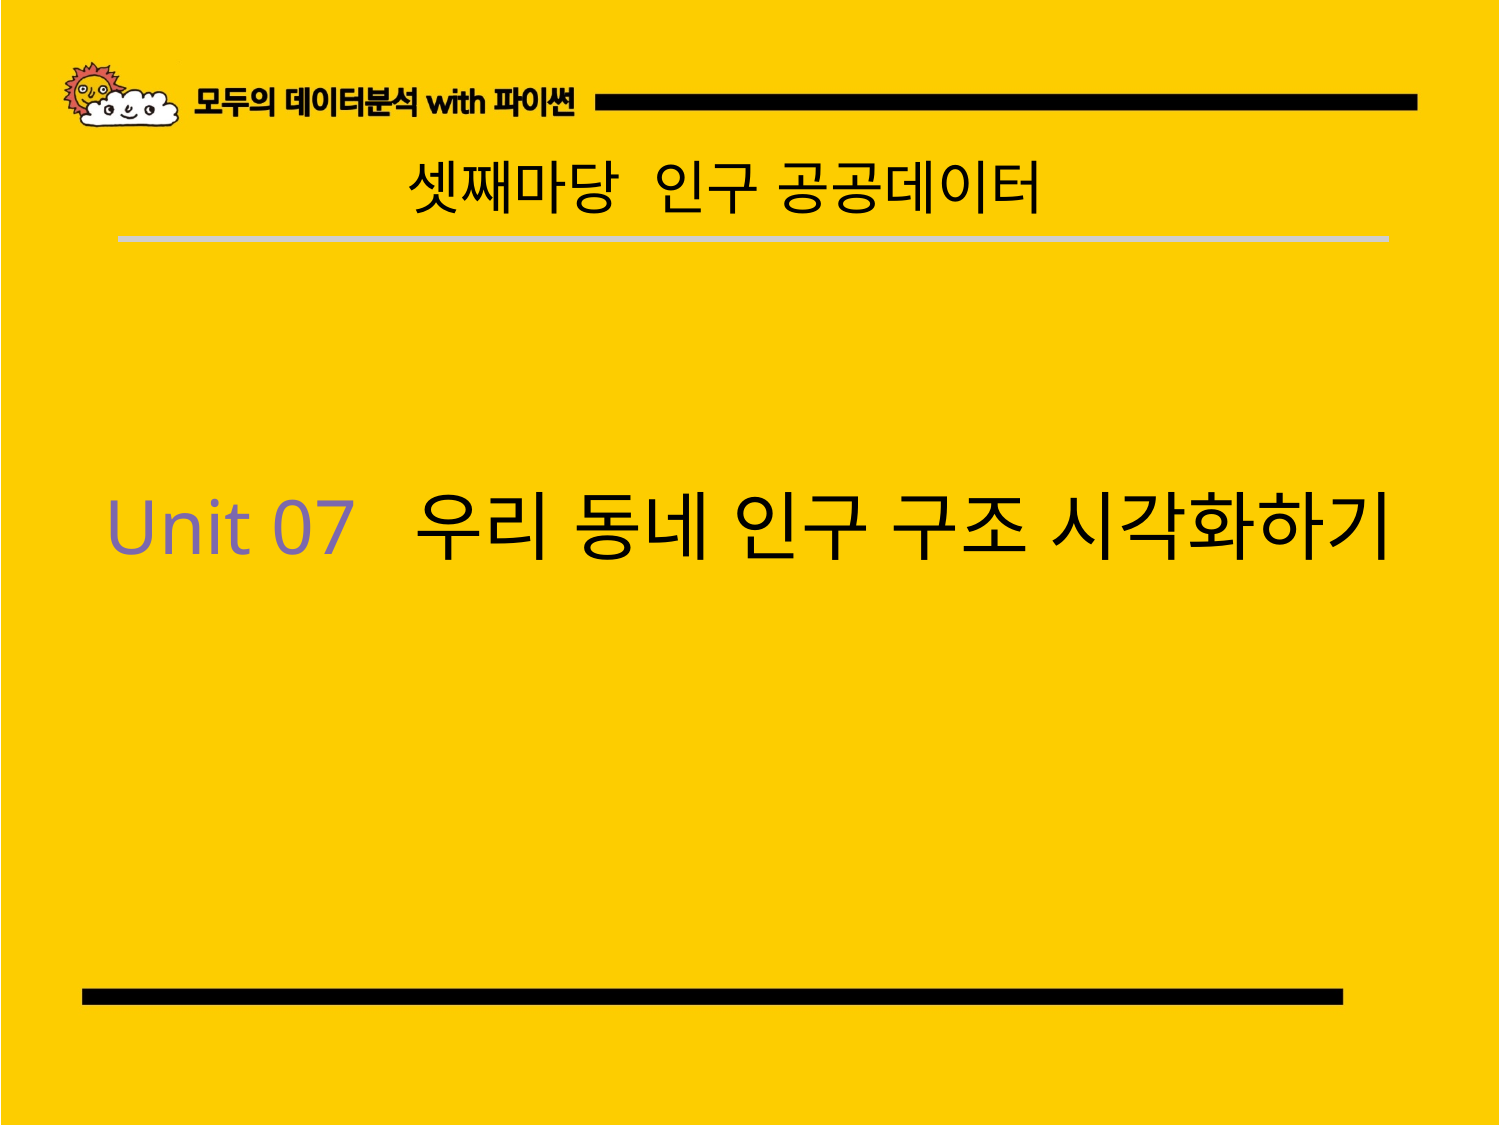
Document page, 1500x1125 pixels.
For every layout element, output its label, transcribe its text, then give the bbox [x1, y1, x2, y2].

text_box Unit 07 우리 동네 인구 구조 시각화하기 [0, 414, 1500, 578]
picture [1, 0, 1499, 414]
picture [1, 578, 1499, 1125]
text_box 셋째마당 인구 공공데이터 [0, 98, 1476, 229]
